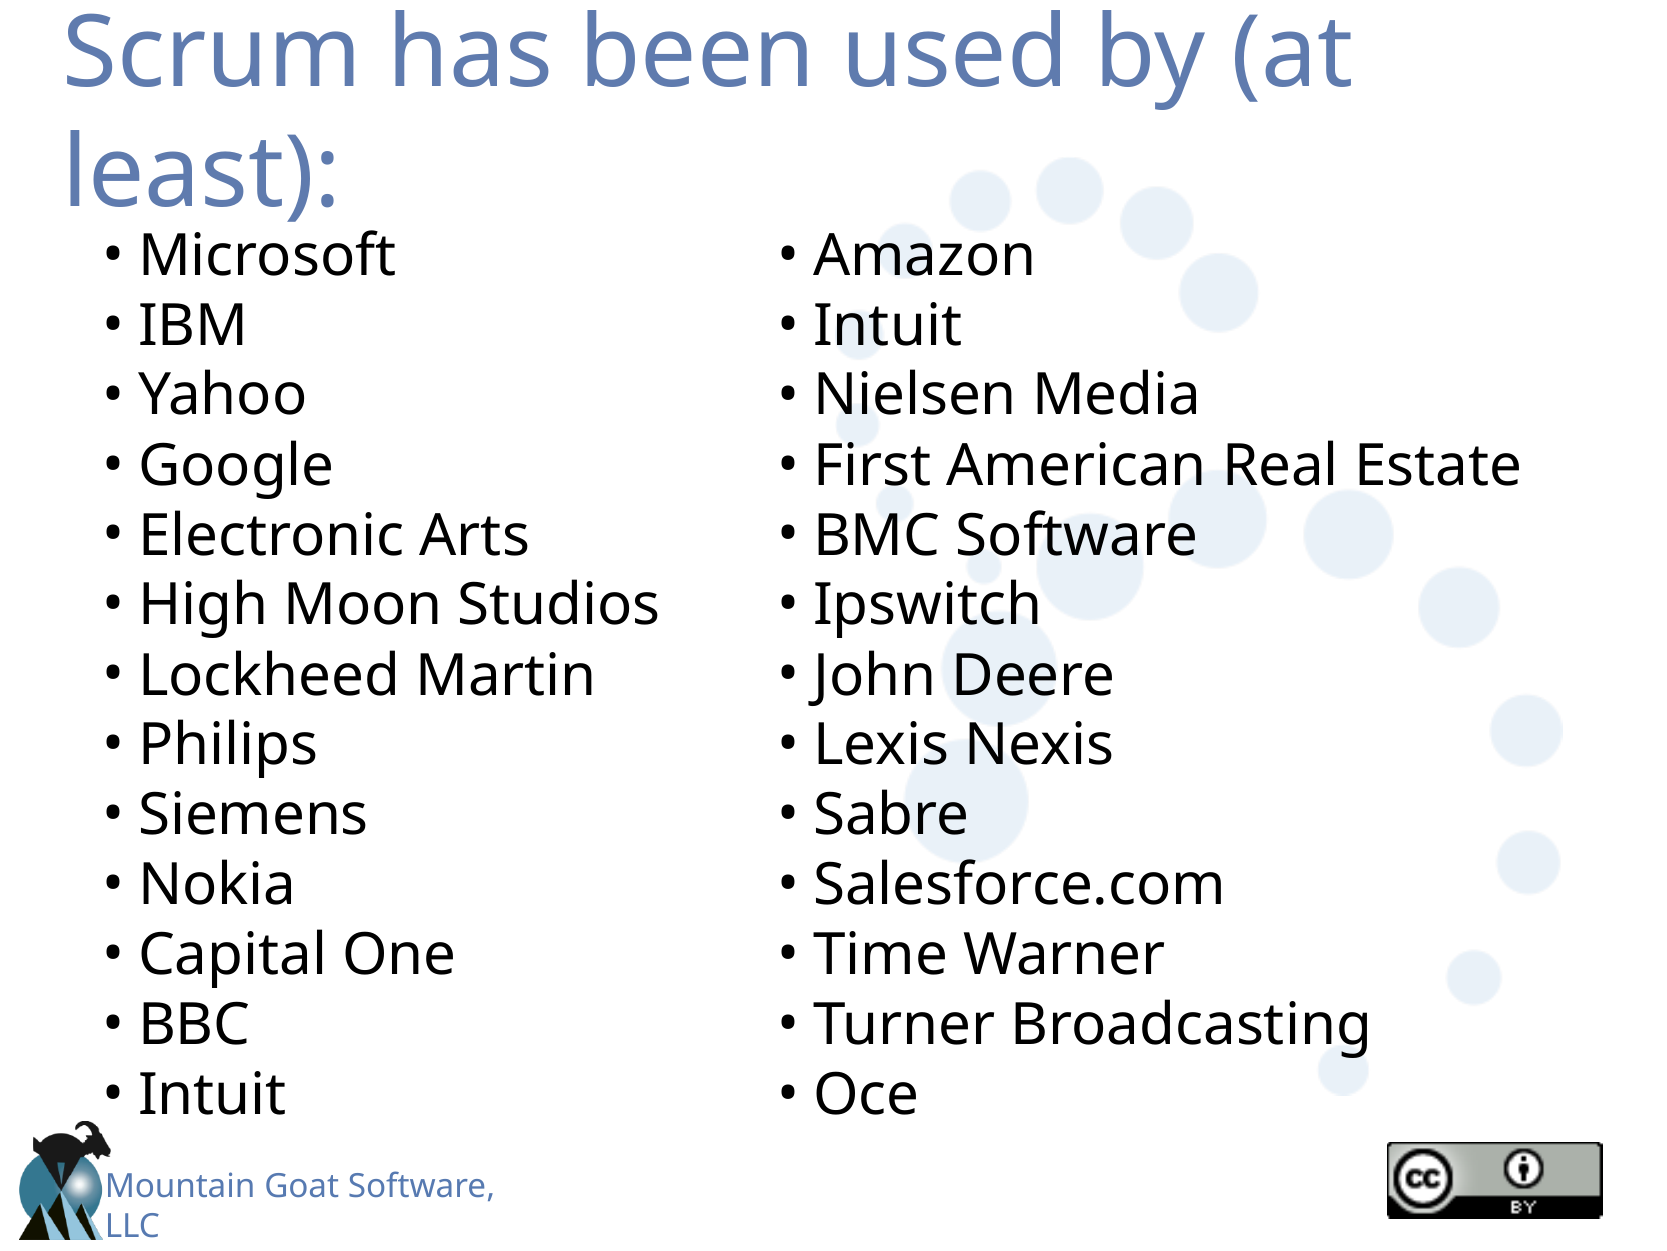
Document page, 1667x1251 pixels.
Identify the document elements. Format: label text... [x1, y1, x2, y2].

picture [1387, 1142, 1603, 1219]
text_box Microsoft IBM Yahoo Google Electronic Arts High Moon Studios Lockheed Martin Philips Siemens Nokia Capital One BBC Intuit [102, 216, 661, 1127]
title Scrum has been used by (at least): [56, 18, 1609, 194]
text_box Amazon Intuit Nielsen Media First American Real Estate BMC Software Ipswitch John Deere Lexis Nexis Sabre Salesforce.com Time Warner Turner Broadcasting Oce [777, 216, 1523, 1127]
picture [18, 1120, 111, 1240]
